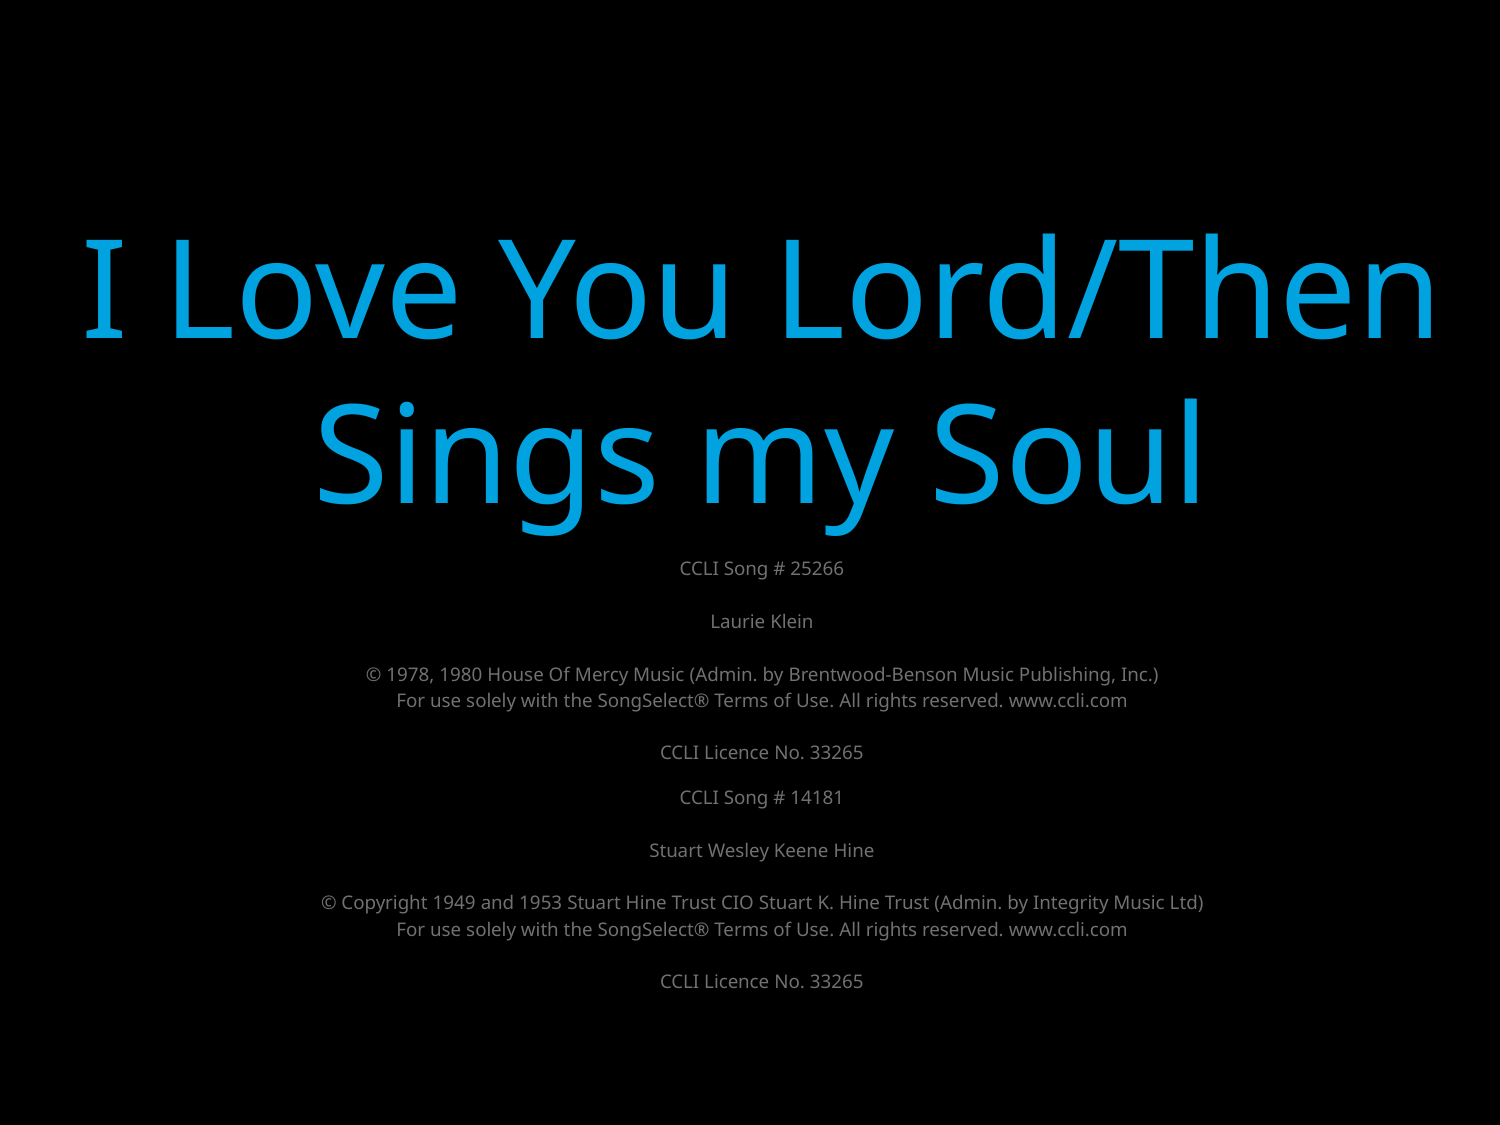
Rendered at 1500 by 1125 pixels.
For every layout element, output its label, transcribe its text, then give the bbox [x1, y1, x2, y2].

subtitle I Love You Lord/Then Sings my Soul CCLI Song # 25266 Laurie Klein © 1978, 1980 House Of Mercy Music (Admin. by Brentwood-Benson Music Publishing, Inc.) For use solely with the SongSelect® Terms of Use. All rights reserved. www.ccli.com CCLI Licence No. 33265 CCLI Song # 14181 Stuart Wesley Keene Hine © Copyright 1949 and 1953 Stuart Hine Trust CIO Stuart K. Hine Trust (Admin. by Integrity Music Ltd) For use solely with the SongSelect® Terms of Use. All rights reserved. www.ccli.com CCLI Licence No. 33265 [53, 30, 1471, 1094]
